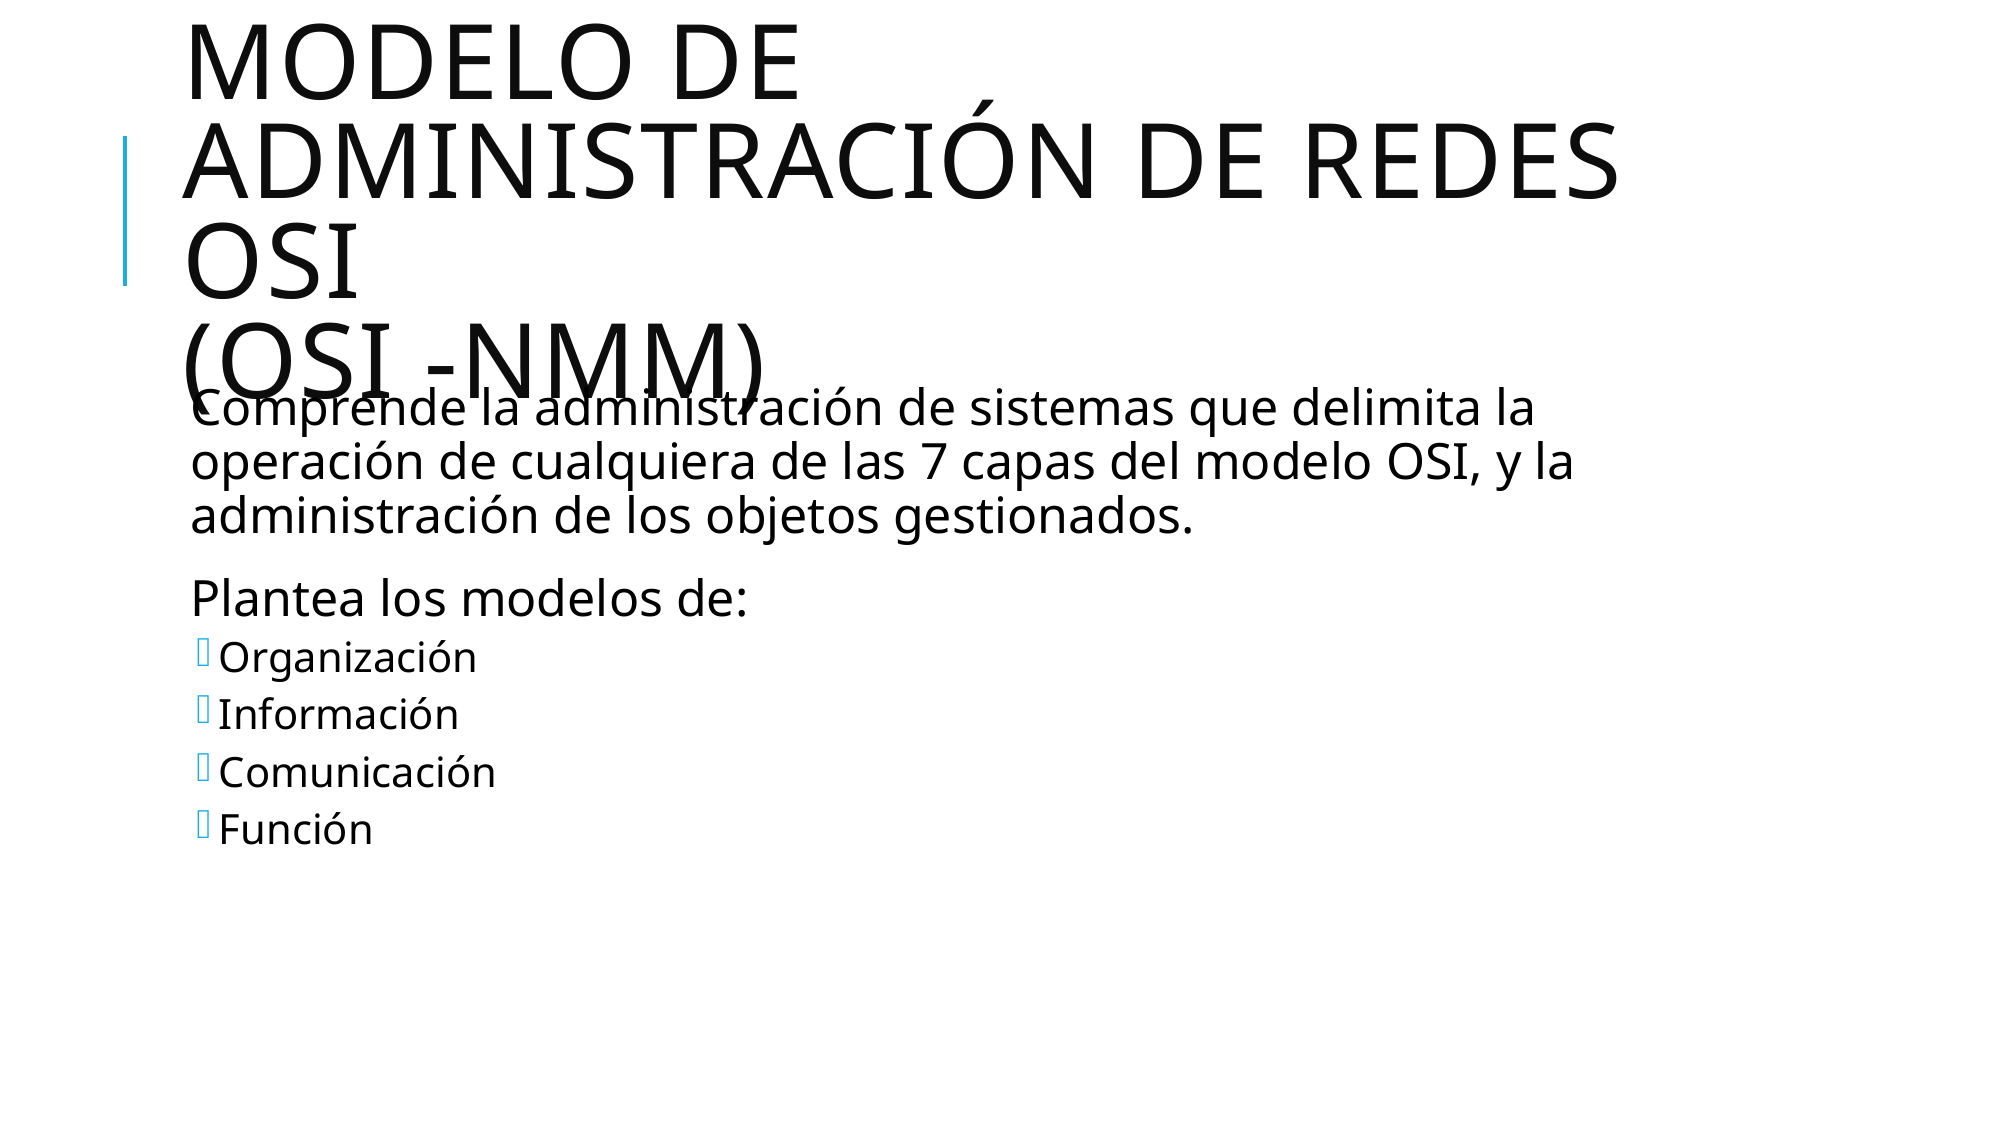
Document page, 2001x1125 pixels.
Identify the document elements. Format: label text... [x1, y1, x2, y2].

title Modelo de administración de redes OSI (OSI -NMM) [168, 96, 1763, 342]
list Comprende la administración de sistemas que delimita la operación de cualquiera de las 7 capas del modelo OSI, y la administración de los objetos gestionados. Plantea los modelos de: Organización Información Comunicación Función [168, 375, 1763, 1035]
